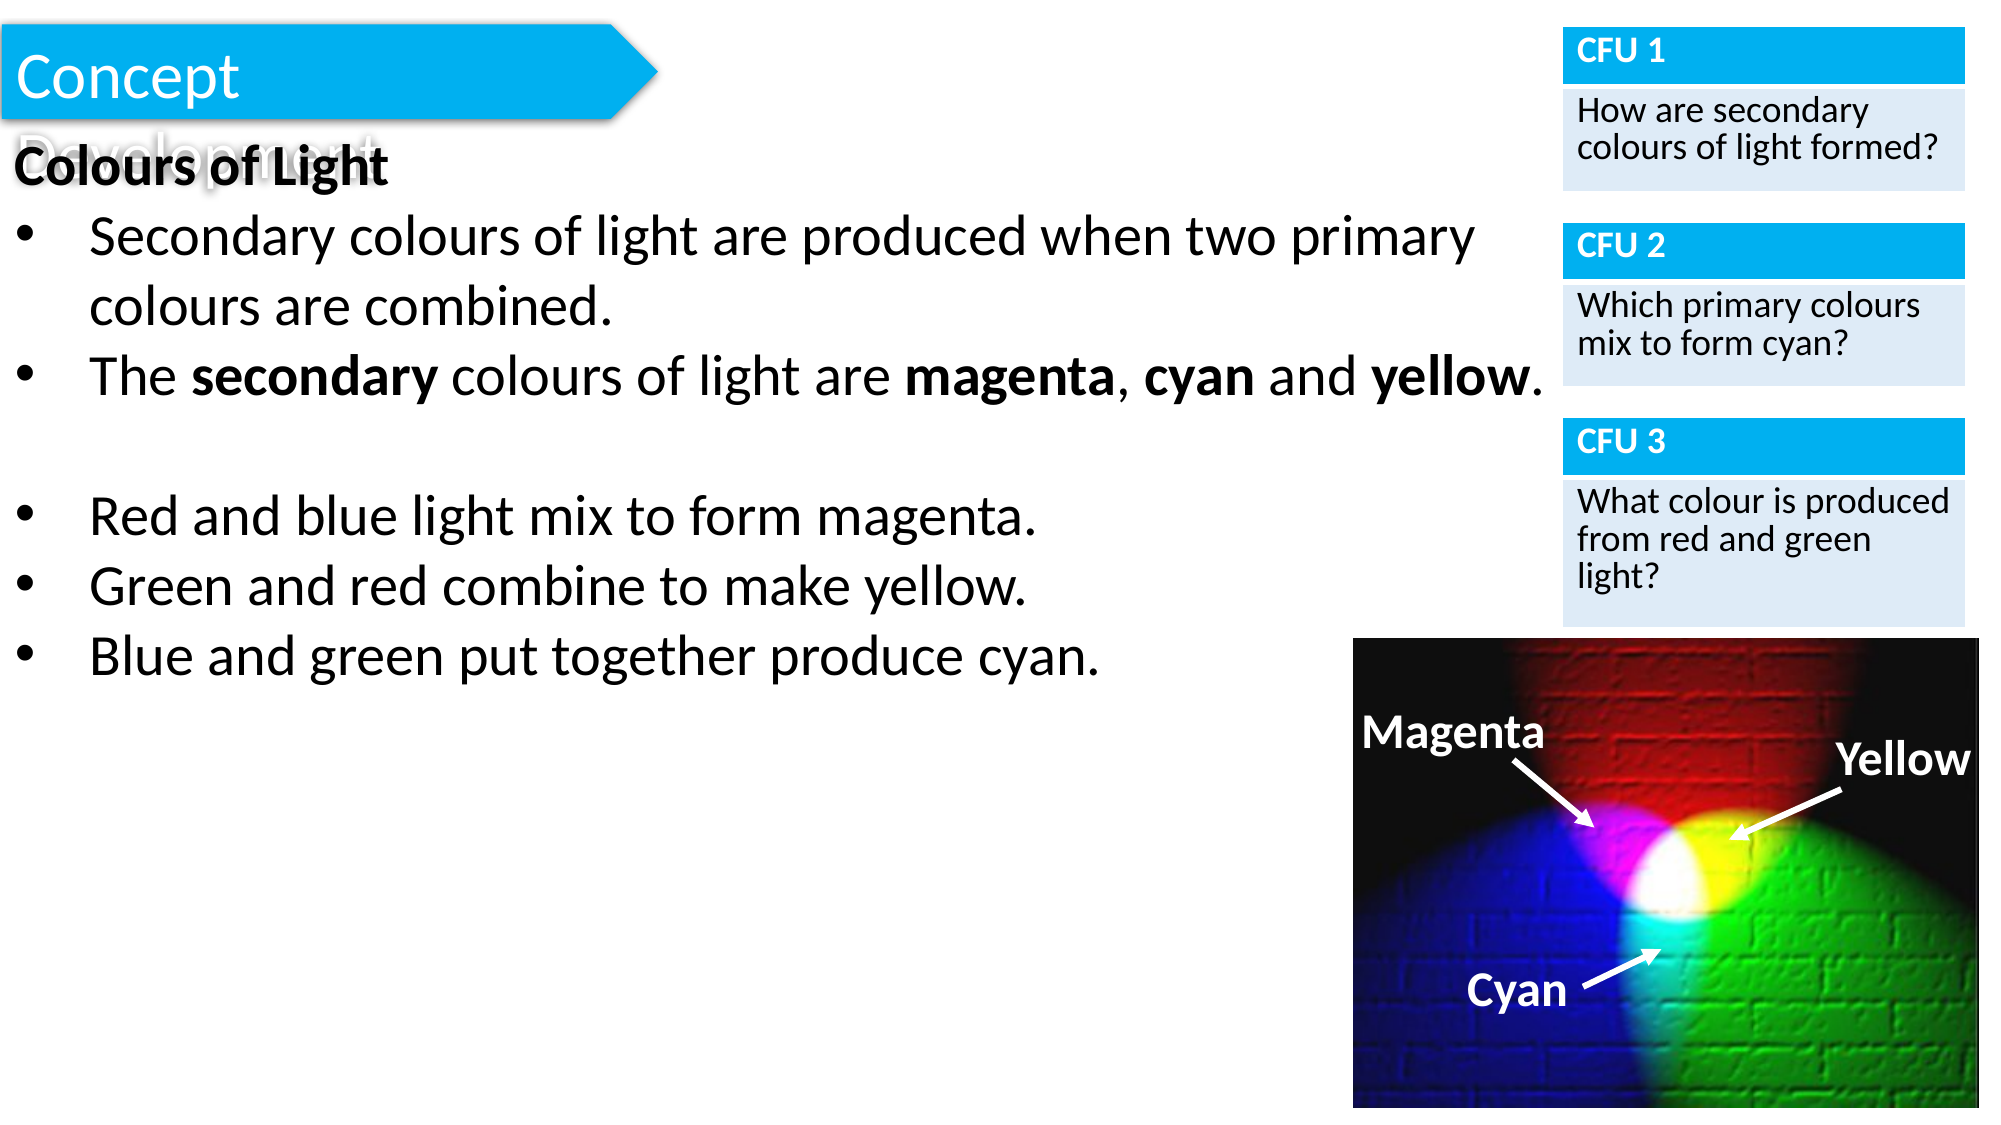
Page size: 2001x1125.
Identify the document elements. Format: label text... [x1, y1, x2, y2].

table_header CFU 2 [1563, 223, 1965, 279]
table_cell Which primary colours mix to form cyan? [1563, 285, 1965, 386]
table_cell How are secondary colours of light formed? [1563, 89, 1965, 191]
text_box Concept Development [1, 24, 658, 119]
picture [1353, 638, 1979, 691]
picture [1353, 1026, 1979, 1108]
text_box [1345, 691, 1988, 1026]
table_cell What colour is produced from red and green light? [1563, 480, 1965, 627]
text_box Colours of Light Secondary colours of light are produced when two primary colours are combined. The secondary colours of light are magenta, cyan and yellow. Red and blue light mix to form magenta. Green and red combine to make yellow. Blue and green put together produce cyan. [0, 120, 1569, 695]
table_header CFU 1 [1563, 27, 1965, 84]
table_header CFU 3 [1563, 418, 1965, 475]
